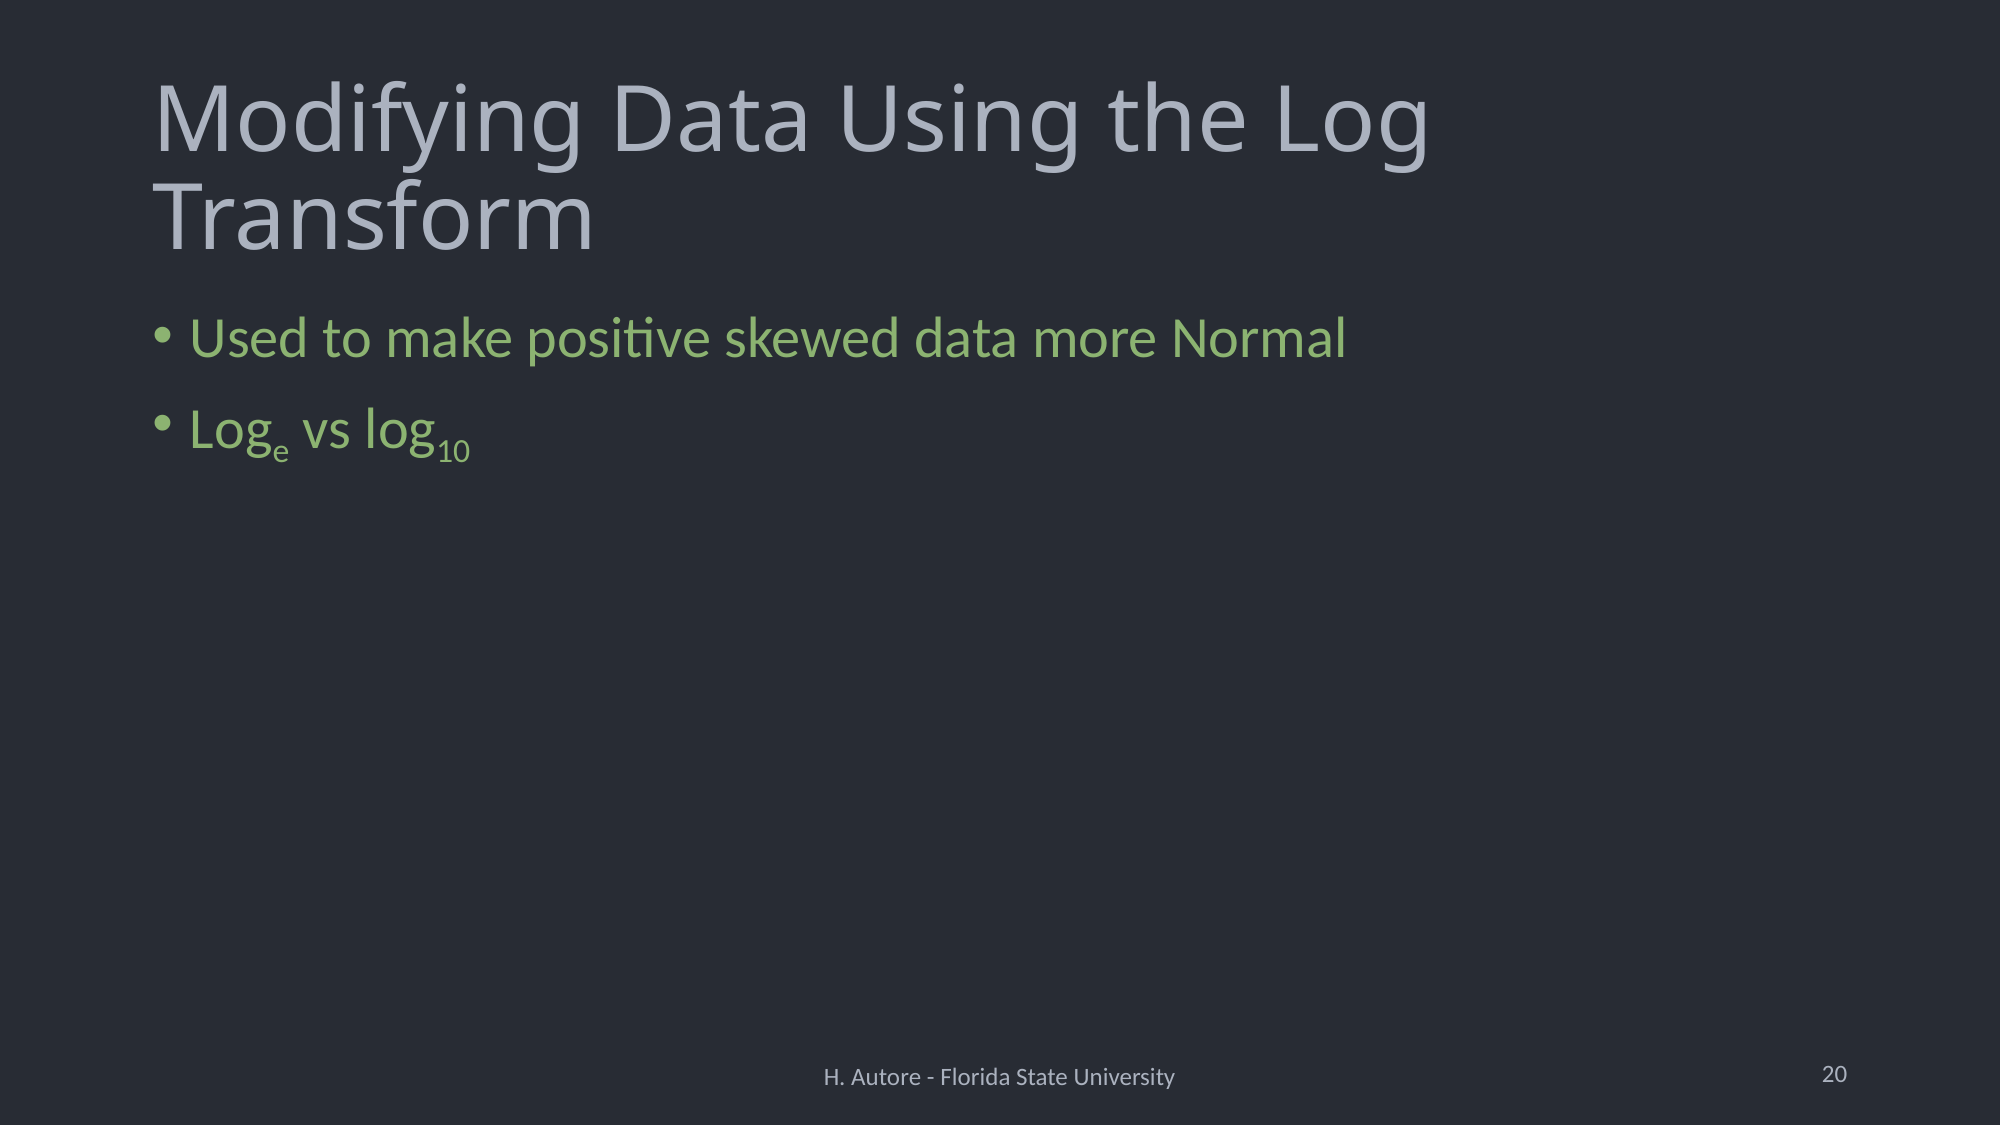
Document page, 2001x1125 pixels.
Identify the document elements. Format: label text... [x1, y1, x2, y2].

slide_number 20 [1657, 1042, 1863, 1103]
title Modifying Data Using the Log Transform [137, 59, 1863, 278]
footer H. Autore - Florida State University [399, 1045, 1600, 1106]
list Used to make positive skewed data more Normal Loge vs log10 [137, 299, 1863, 1014]
